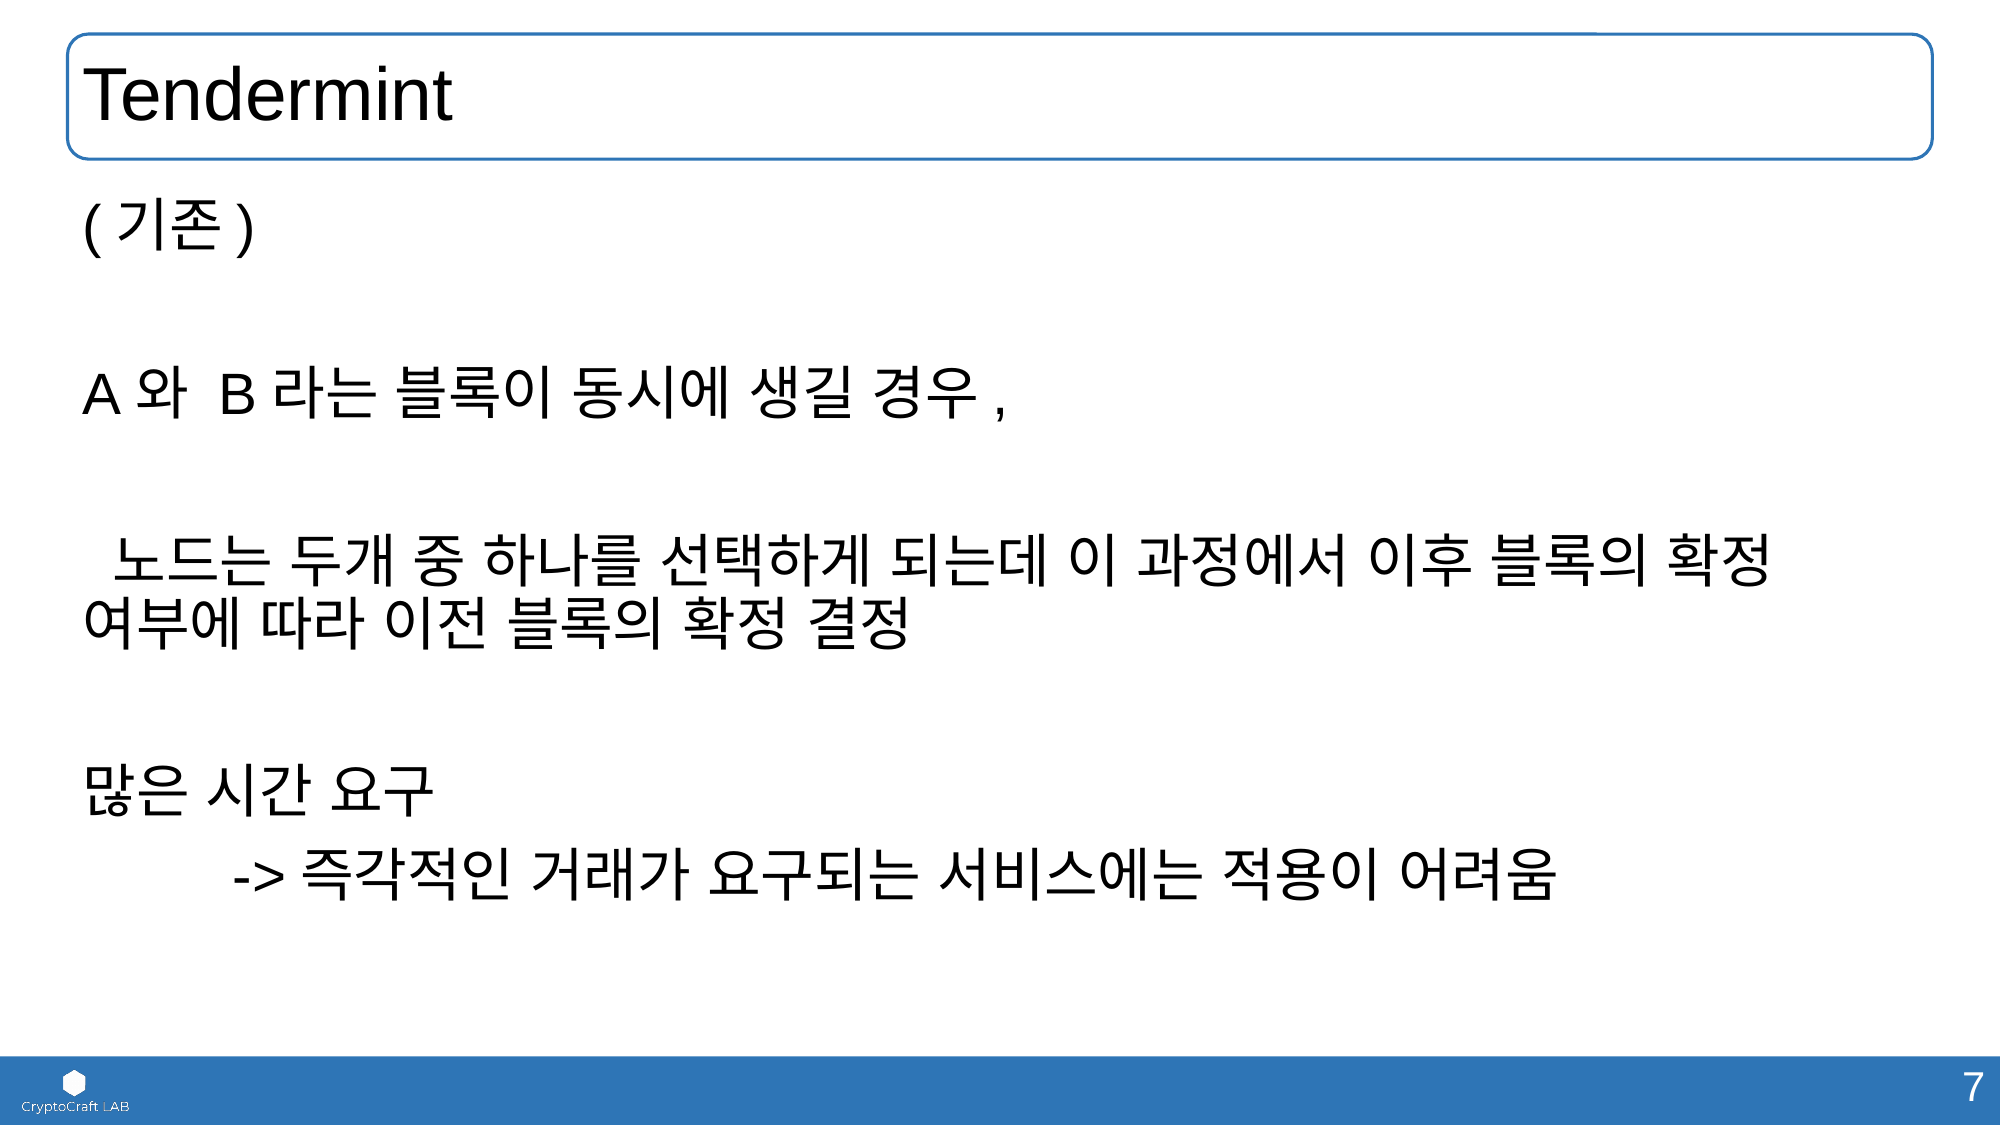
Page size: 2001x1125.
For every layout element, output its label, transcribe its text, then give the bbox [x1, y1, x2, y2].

list (기존) A와 B라는 블록이 동시에 생길 경우, 노드는 두개 중 하나를 선택하게 되는데 이 과정에서 이후 블록의 확정 여부에 따라 이전 블록의 확정 결정 많은 시간 요구 ->즉각적인 거래가 요구되는 서비스에는 적용이 어려움 [67, 189, 1933, 1019]
picture [13, 1061, 138, 1123]
title Tendermint [67, 34, 1933, 160]
